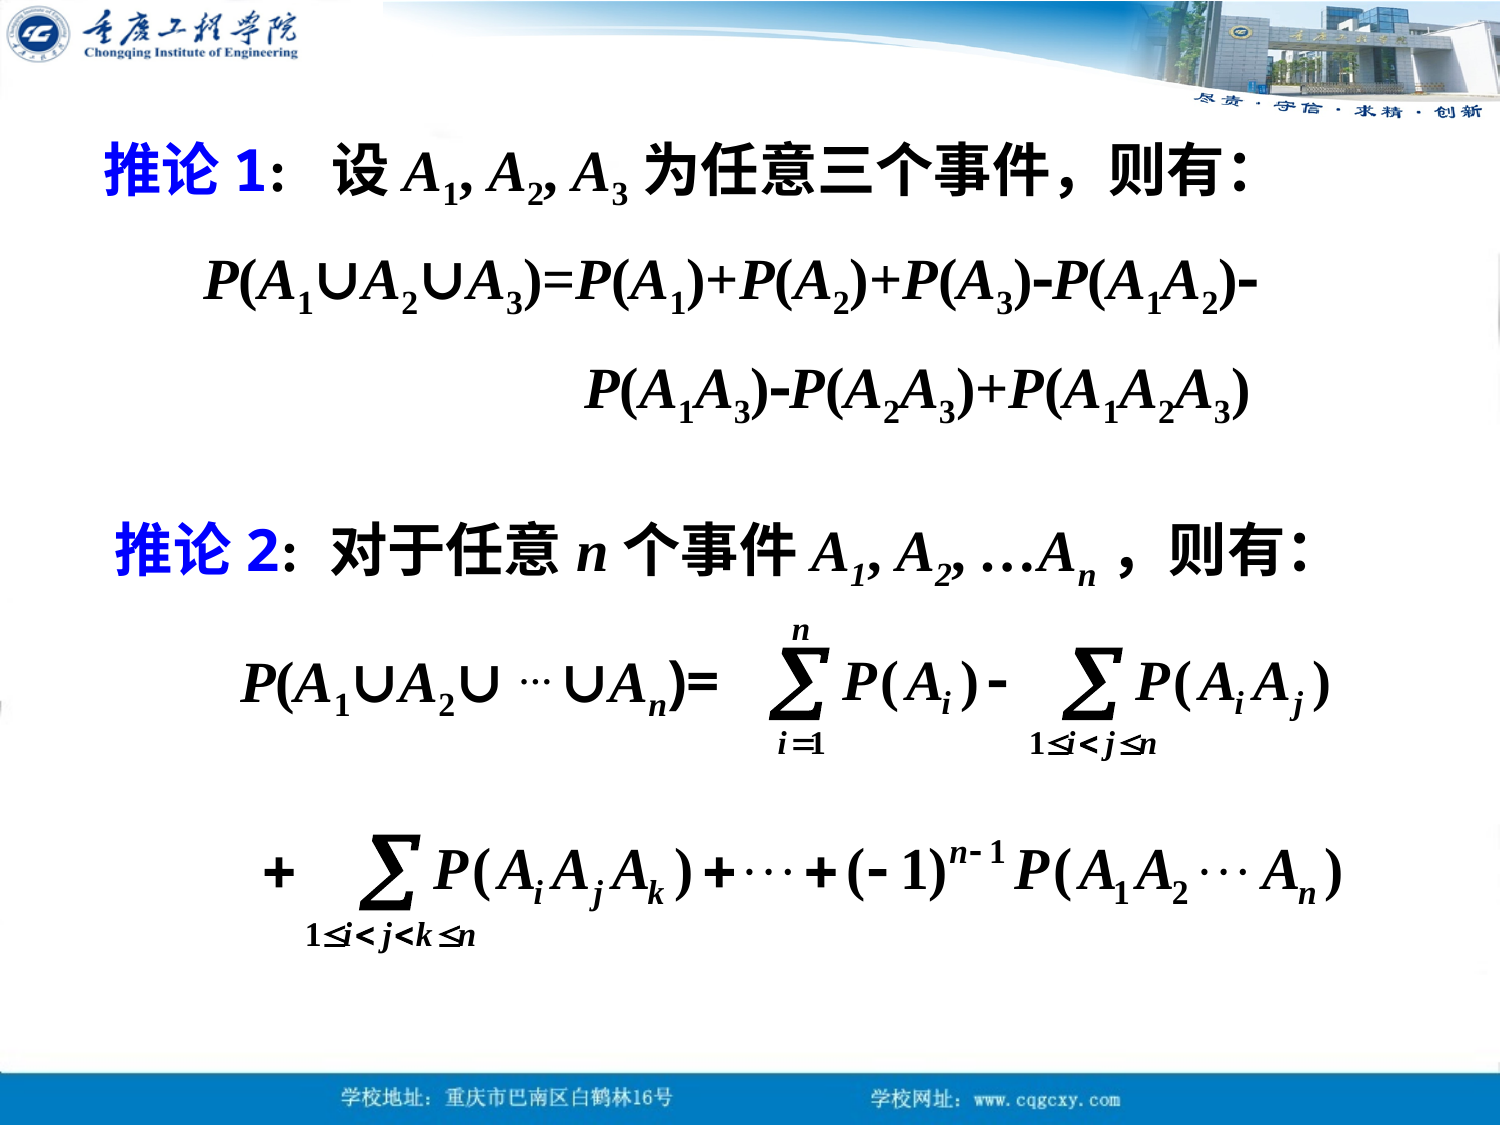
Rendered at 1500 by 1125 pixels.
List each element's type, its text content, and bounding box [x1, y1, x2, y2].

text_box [761, 600, 1341, 772]
picture [0, 0, 1500, 1125]
text_box 推论2: 对于任意n个事件A1, A2, …An，则有： [100, 506, 1363, 671]
text_box P(A1∪A2∪ … ∪An)= [225, 636, 736, 731]
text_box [253, 824, 1353, 965]
text_box 推论1: 设A1, A2, A3为任意三个事件，则有： P(A1∪A2∪A3)=P(A1)+P(A2)+P(A3)P(A1A2) P(A1A3)P(A2A3)+P(A1A2A3) [88, 125, 1447, 438]
